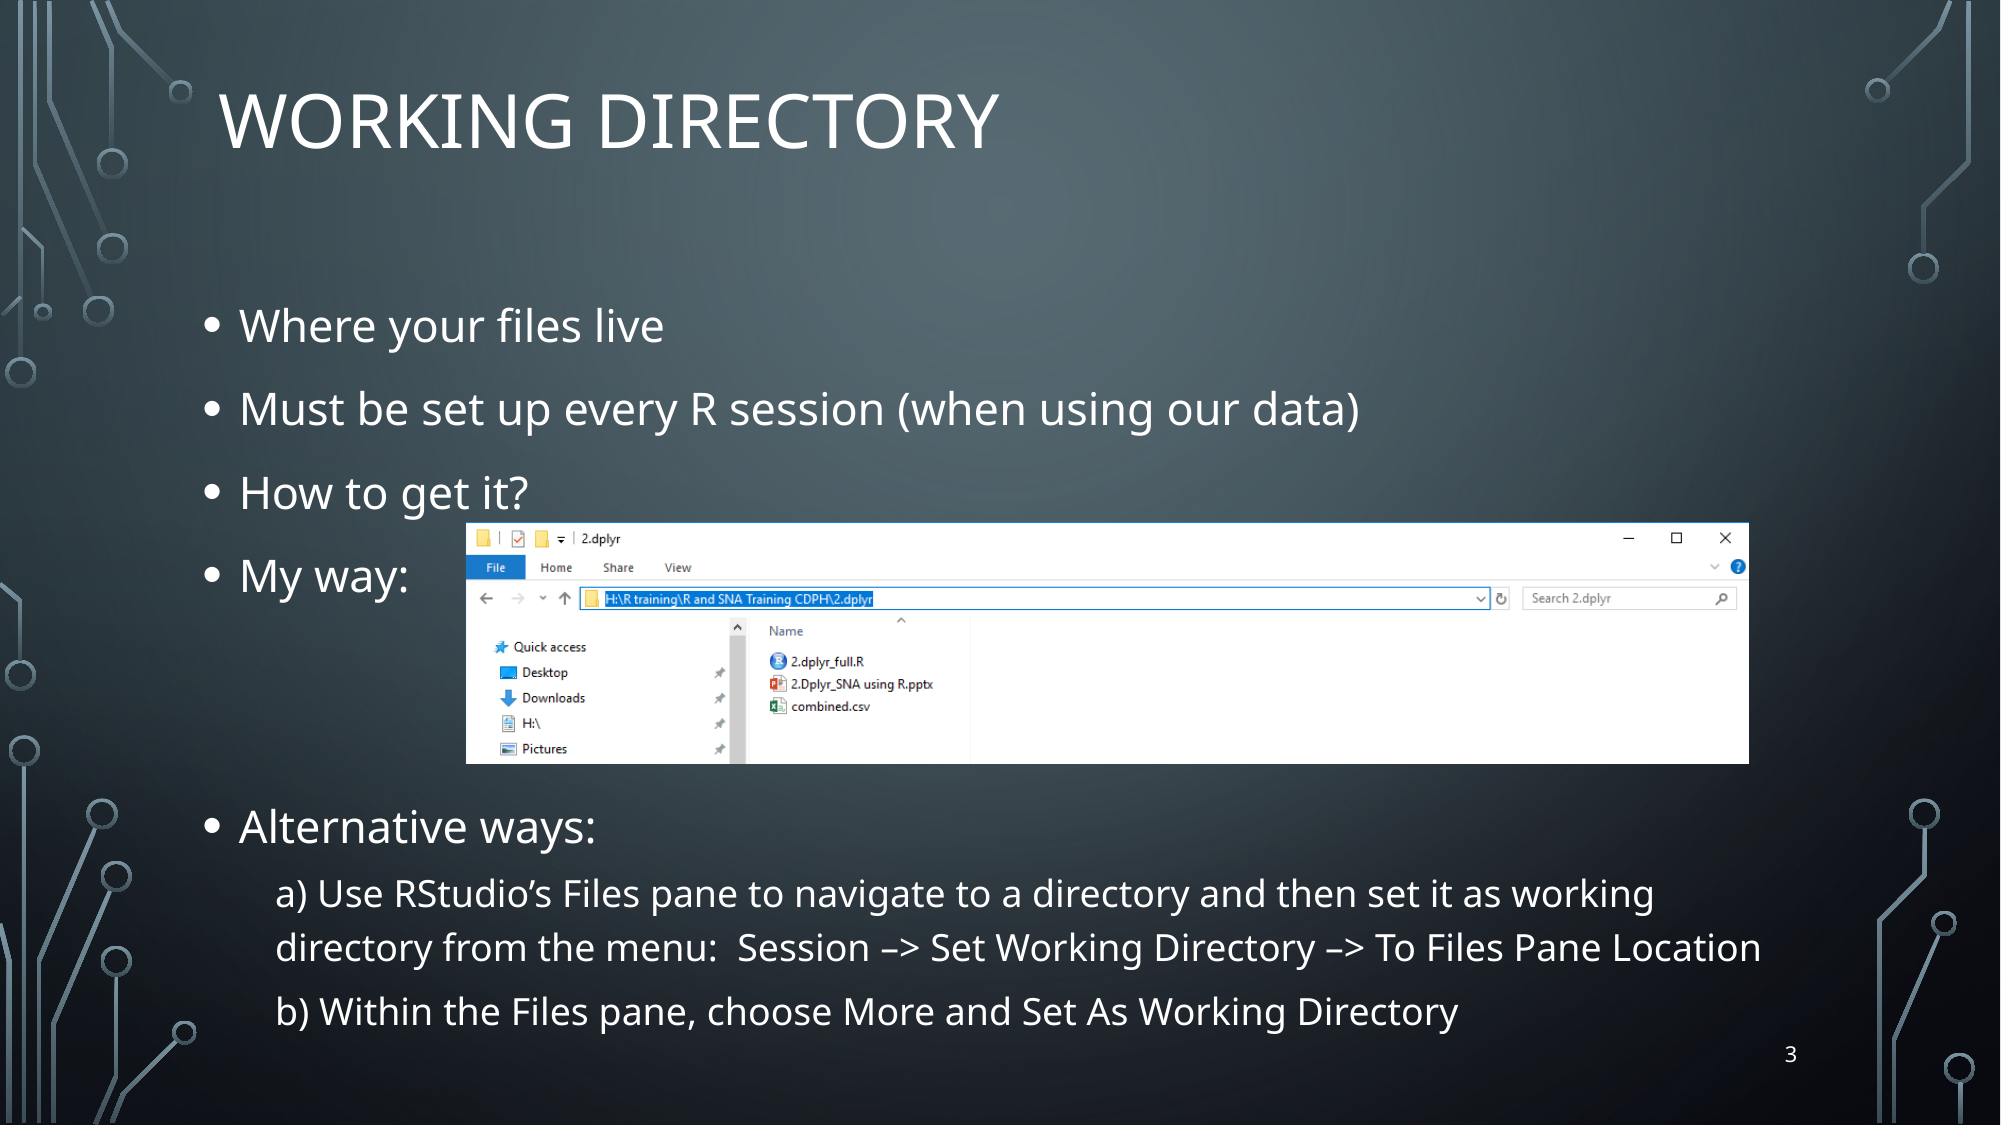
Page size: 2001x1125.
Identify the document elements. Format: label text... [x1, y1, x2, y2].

title Working directory [203, 3, 1829, 247]
slide_number 3 [1685, 1025, 1813, 1086]
list Where your files live Must be set up every R session (when using our data) How to get it? My way: Alternative ways: a) Use RStudio’s Files pane to navigate to a directory and then set it as working directory from the menu: Session –> Set Working Directory –> To Files Pane Location b) Within the Files pane, choose More and Set As Working Directory [187, 279, 1813, 1049]
picture [465, 522, 1750, 765]
